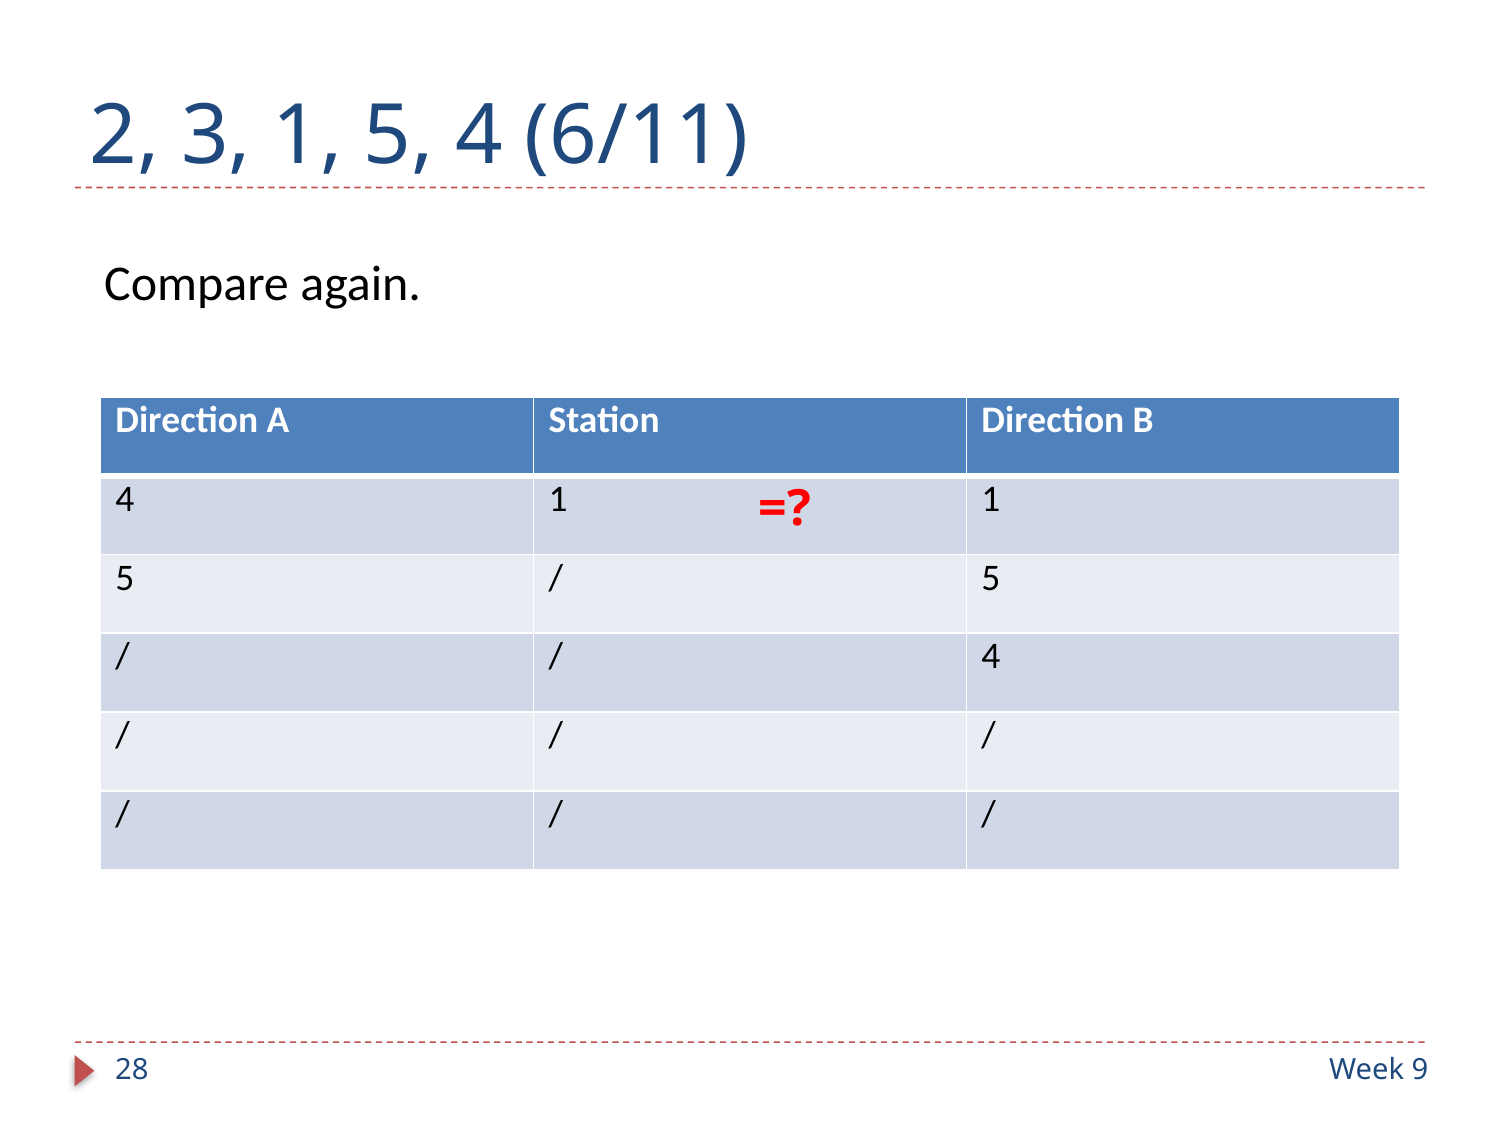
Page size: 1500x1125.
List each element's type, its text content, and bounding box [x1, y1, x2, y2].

text_box =? [744, 467, 827, 543]
table_cell 4 [967, 634, 1399, 711]
table_cell / [534, 555, 966, 632]
table_cell / [101, 634, 533, 711]
footer Week 9 [868, 1042, 1444, 1103]
slide_number 28 [100, 1042, 426, 1103]
table_cell / [967, 792, 1399, 869]
table_header Direction B [967, 398, 1399, 473]
table_cell / [101, 713, 533, 790]
table_cell / [534, 792, 966, 869]
text_box Compare again. [89, 243, 437, 319]
table_cell 1 [534, 479, 966, 554]
table_cell 4 [101, 479, 533, 554]
table_cell 5 [967, 555, 1399, 632]
table_cell / [101, 792, 533, 869]
table_header Station [534, 398, 966, 473]
table_cell / [534, 634, 966, 711]
table_cell / [534, 713, 966, 790]
table_cell 1 [967, 479, 1399, 554]
table_cell / [967, 713, 1399, 790]
title 2, 3, 1, 5, 4 (6/11) [75, 24, 1425, 188]
table_cell 5 [101, 555, 533, 632]
table_header Direction A [101, 398, 533, 473]
